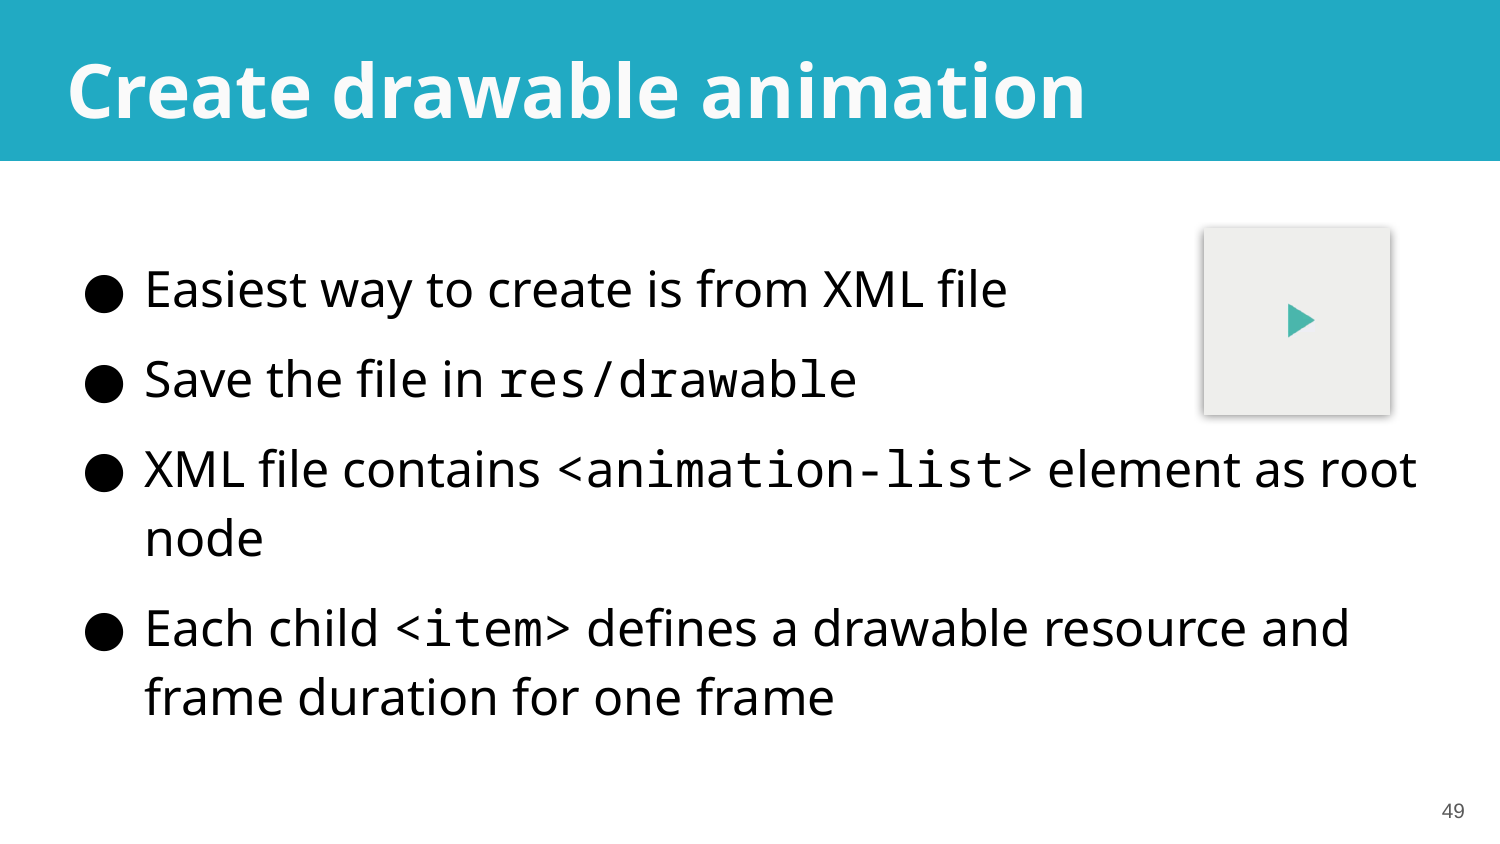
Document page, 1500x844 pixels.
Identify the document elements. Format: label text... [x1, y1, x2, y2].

picture [1203, 228, 1391, 415]
title Create drawable animation [51, 28, 1449, 122]
slide_number 49 [1389, 777, 1480, 842]
list Easiest way to create is from XML file Save the file in res/drawable XML file contains <animation-list> element as root node Each child <item> defines a drawable resource and frame duration for one frame [54, 185, 1488, 720]
